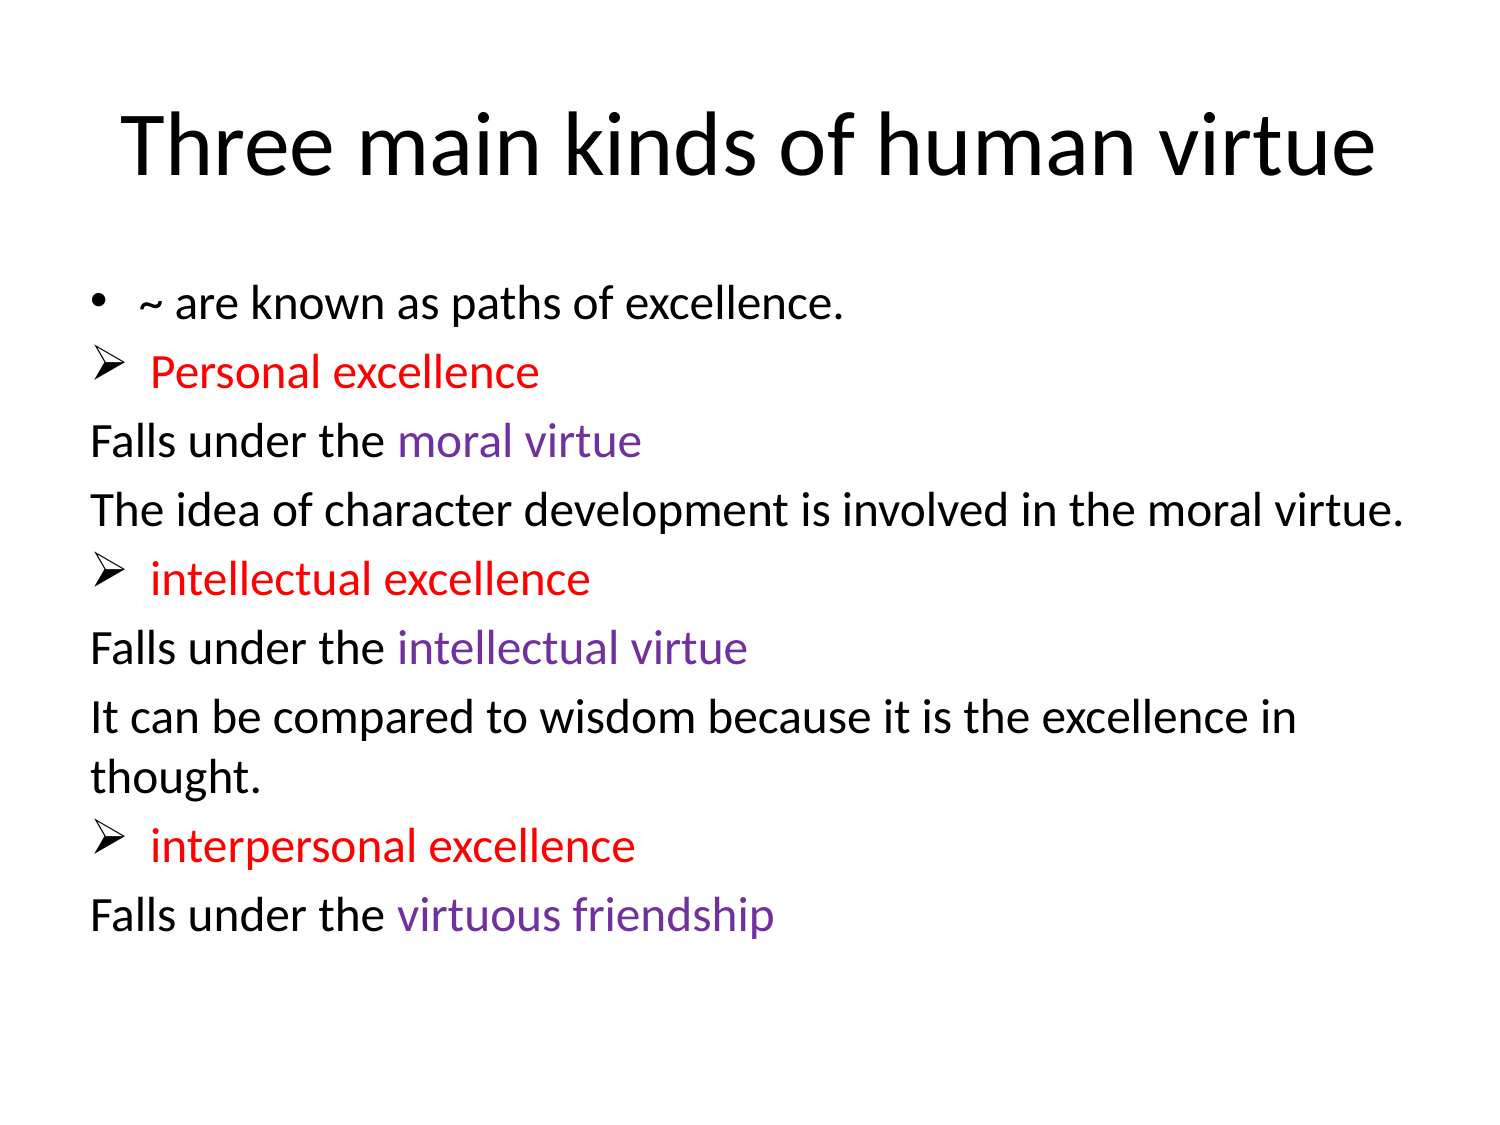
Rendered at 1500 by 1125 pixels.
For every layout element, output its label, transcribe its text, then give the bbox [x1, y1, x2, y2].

list ~ are known as paths of excellence. Personal excellence Falls under the moral virtue The idea of character development is involved in the moral virtue. intellectual excellence Falls under the intellectual virtue It can be compared to wisdom because it is the excellence in thought. interpersonal excellence Falls under the virtuous friendship [75, 262, 1425, 1005]
title Three main kinds of human virtue [75, 45, 1425, 233]
